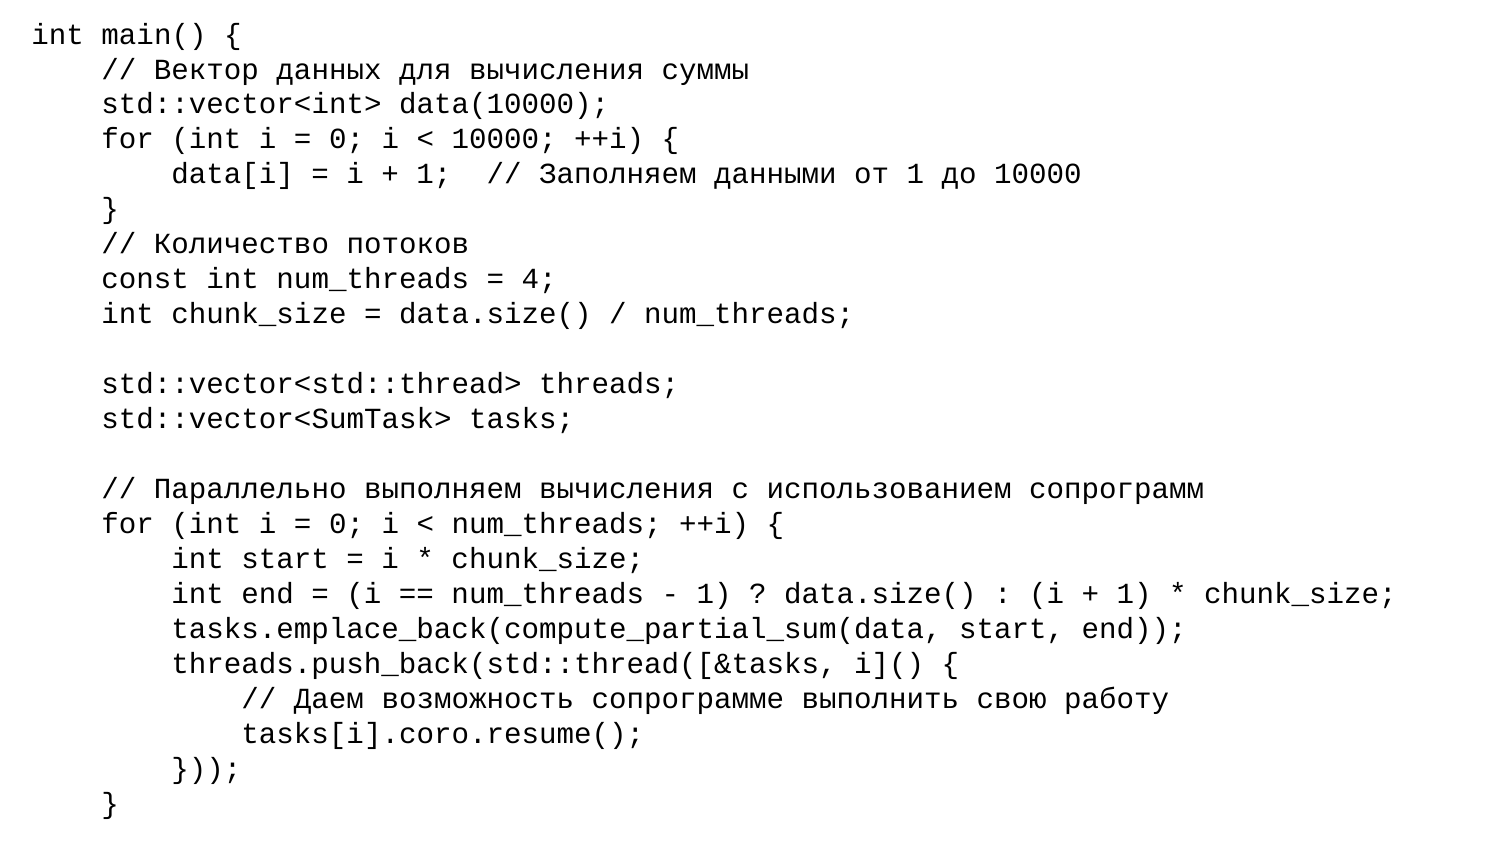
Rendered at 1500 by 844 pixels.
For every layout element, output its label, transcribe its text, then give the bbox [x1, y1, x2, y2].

text_box int main() { // Вектор данных для вычисления суммы std::vector<int> data(10000); for (int i = 0; i < 10000; ++i) { data[i] = i + 1; // Заполняем данными от 1 до 10000 } // Количество потоков const int num_threads = 4; int chunk_size = data.size() / num_threads; std::vector<std::thread> threads; std::vector<SumTask> tasks; // Параллельно выполняем вычисления с использованием сопрограмм for (int i = 0; i < num_threads; ++i) { int start = i * chunk_size; int end = (i == num_threads - 1) ? data.size() : (i + 1) * chunk_size; tasks.emplace_back(compute_partial_sum(data, start, end)); threads.push_back(std::thread([&tasks, i]() { // Даем возможность сопрограмме выполнить свою работу tasks[i].coro.resume(); })); } [16, 0, 1484, 834]
